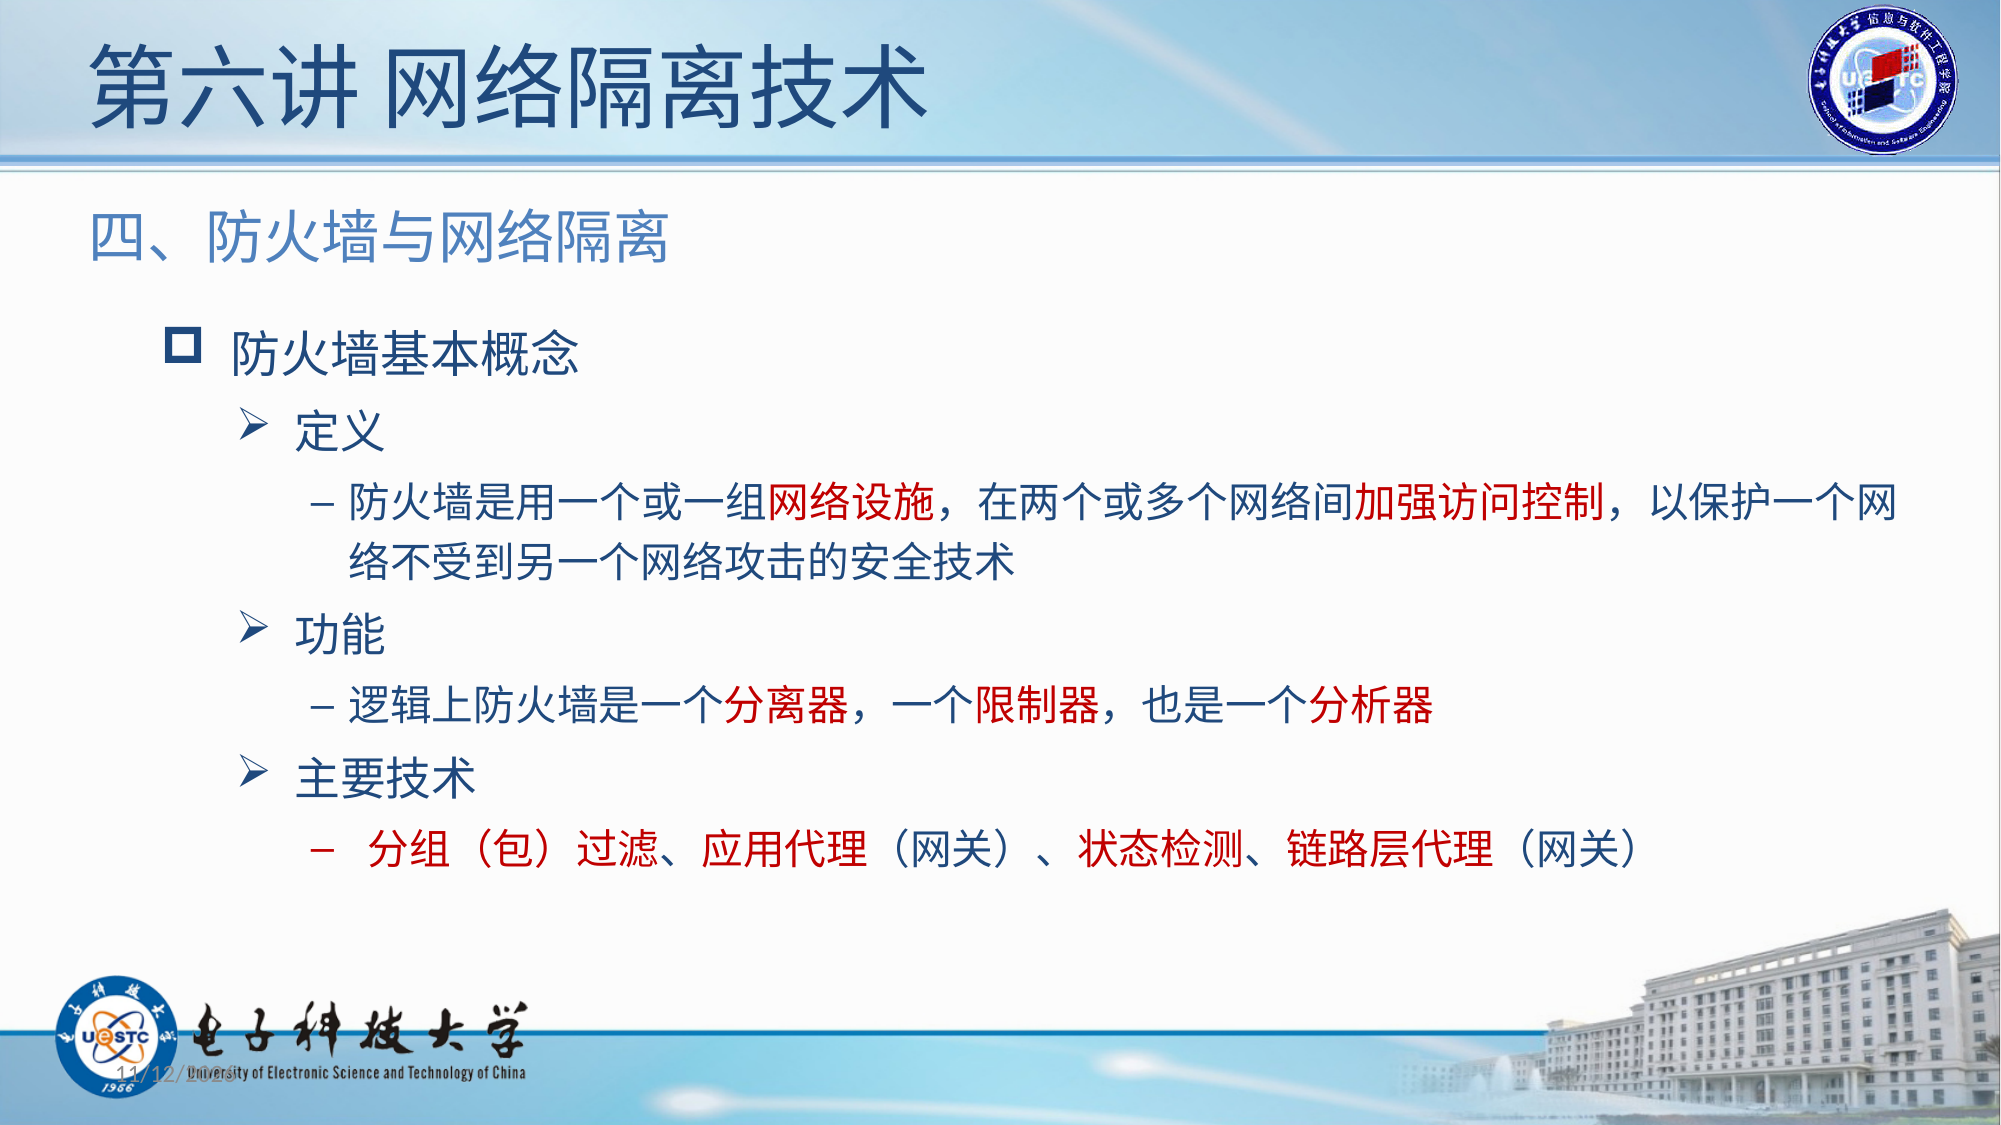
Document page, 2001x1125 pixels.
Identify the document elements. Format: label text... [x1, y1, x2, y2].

title 第六讲 网络隔离技术 [70, 12, 1725, 159]
text_box 四、防火墙与网络隔离 [74, 192, 687, 278]
list 防火墙基本概念 定义 防火墙是用一个或一组网络设施，在两个或多个网络间加强访问控制，以保护一个网络不受到另一个网络攻击的安全技术 功能 逻辑上防火墙是一个分离器，一个限制器，也是一个分析器 主要技术 分组（包）过滤、应用代理（网关）、状态检测、链路层代理（网关） [70, 302, 1914, 965]
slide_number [99, 1042, 567, 1103]
picture [0, 0, 2001, 1125]
